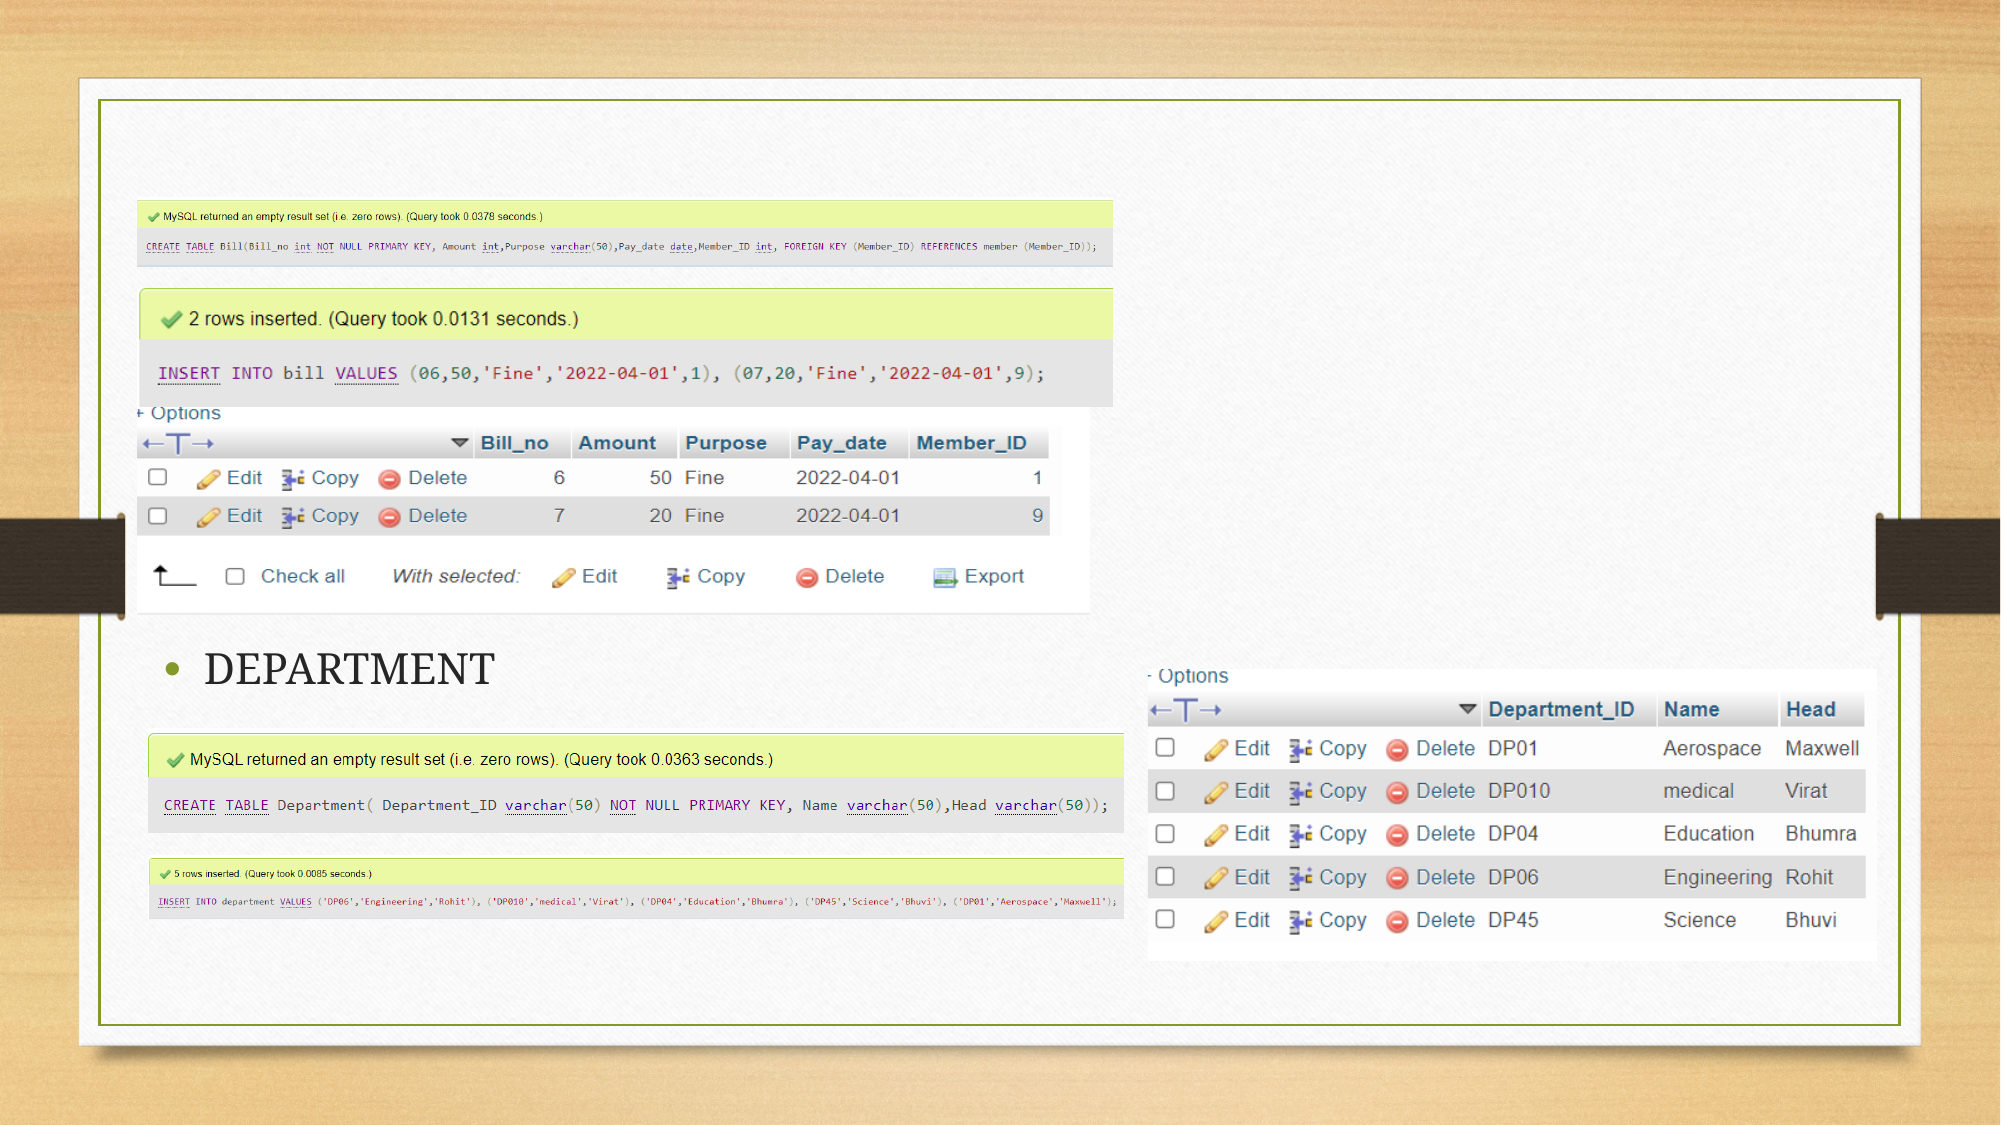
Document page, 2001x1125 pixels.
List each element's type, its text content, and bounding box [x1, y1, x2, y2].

list DEPARTMENT [148, 631, 1281, 706]
picture [0, 0, 2001, 1125]
title BILL [0, 158, 679, 166]
